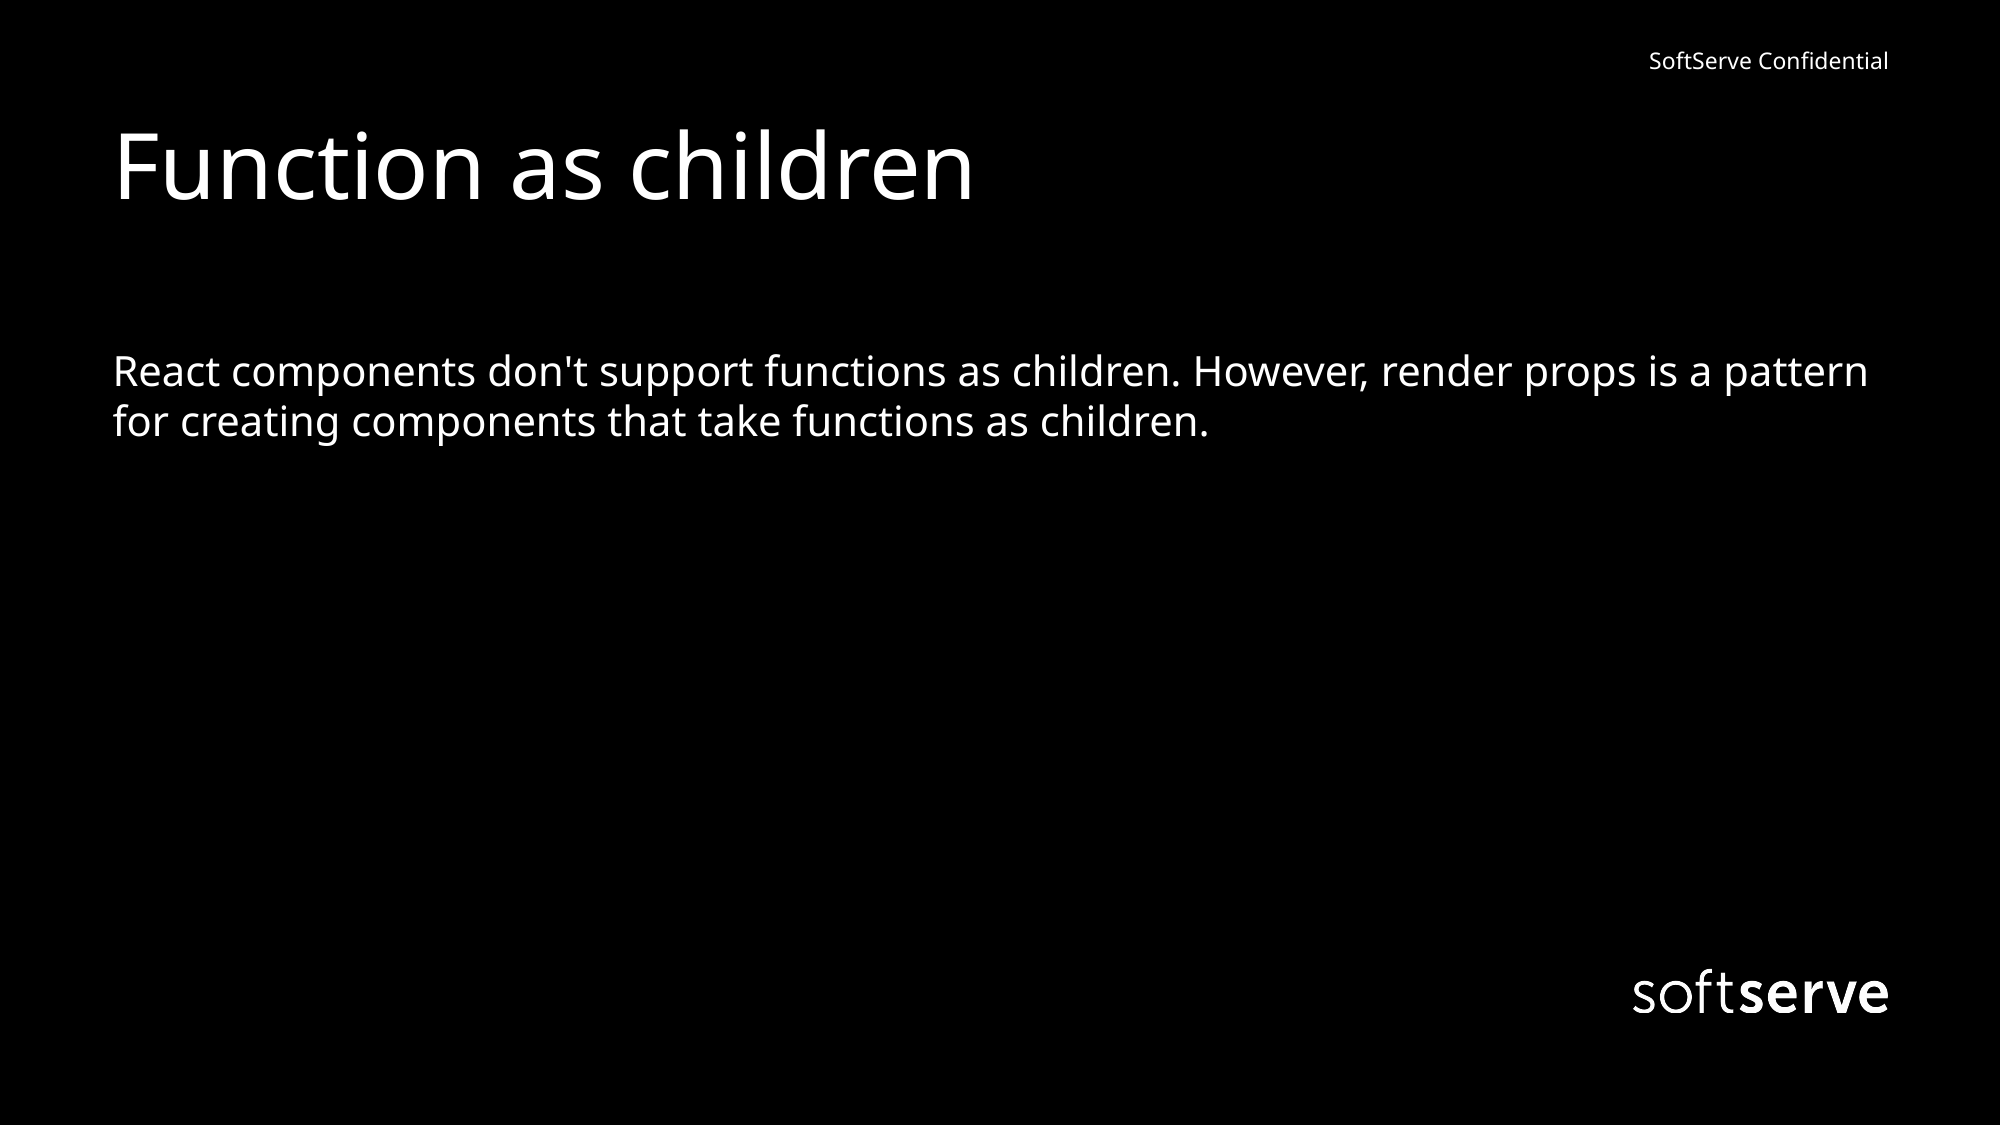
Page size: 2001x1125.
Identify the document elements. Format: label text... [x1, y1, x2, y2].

list React components don't support functions as children. However, render props is a pattern for creating components that take functions as children. [112, 337, 1888, 900]
picture [1633, 968, 1888, 1013]
title Function as children [112, 112, 1888, 225]
